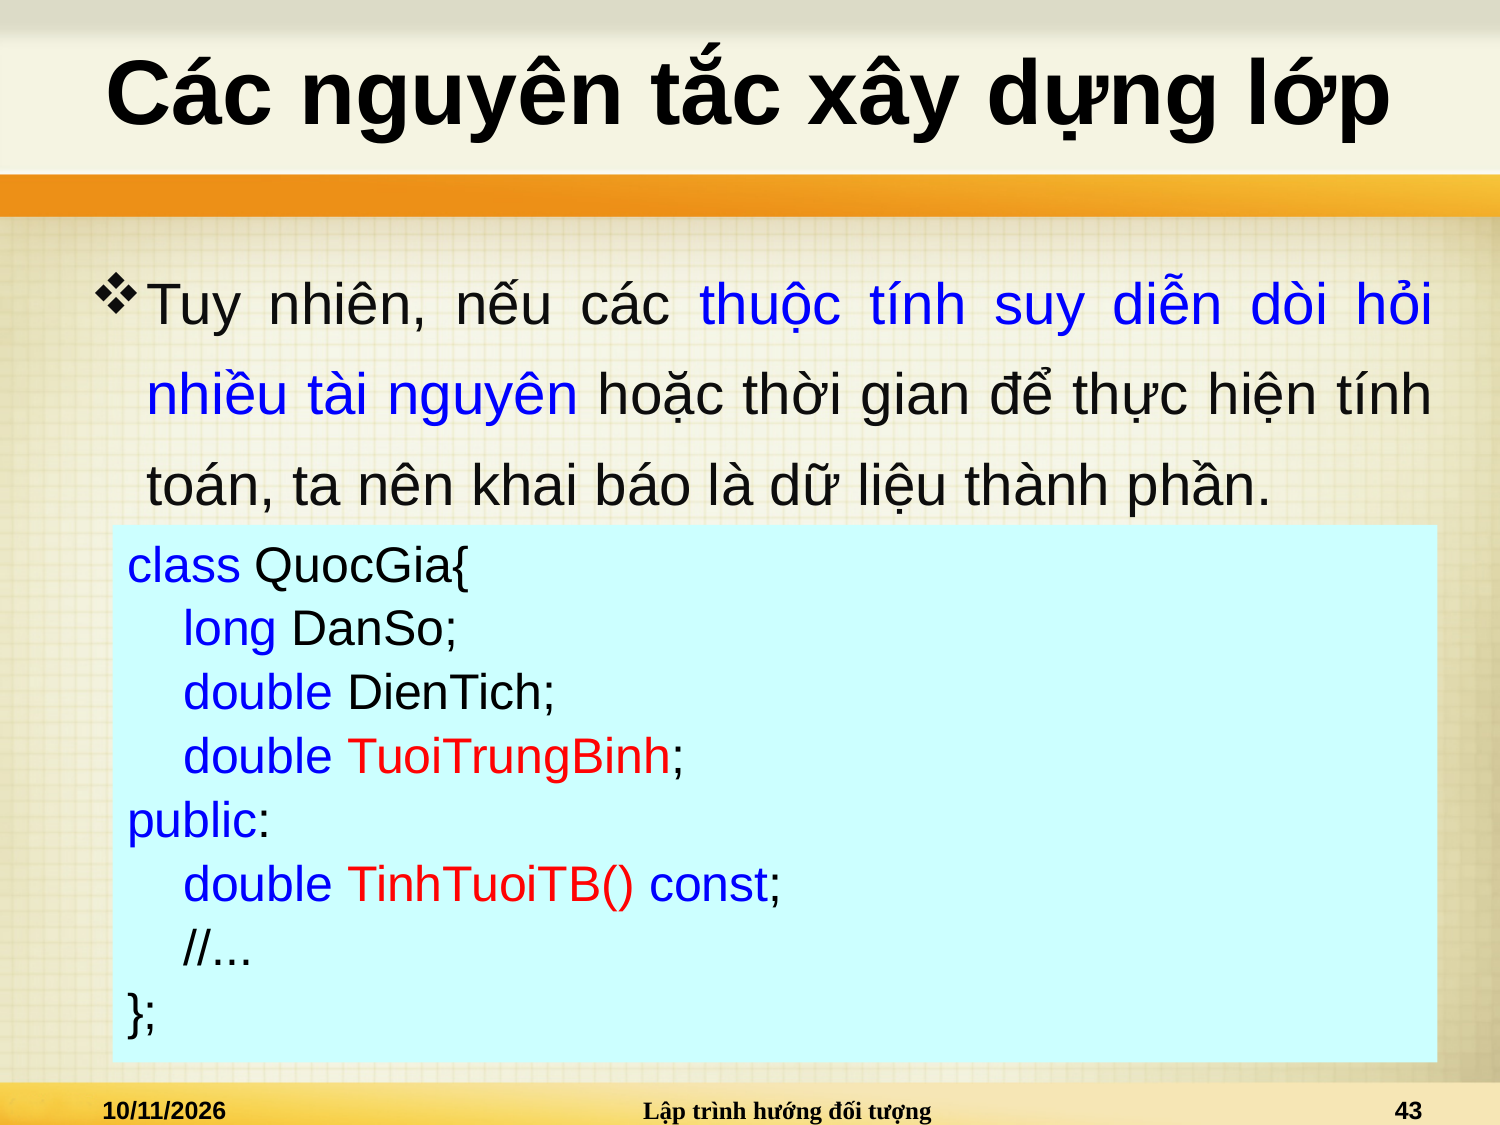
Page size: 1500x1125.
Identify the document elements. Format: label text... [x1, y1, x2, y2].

footer Lập trình hướng đối tượng [549, 1087, 1025, 1125]
list Tuy nhiên, nếu các thuộc tính suy diễn dòi hỏi nhiều tài nguyên hoặc thời gian để thực hiện tính toán, ta nên khai báo là dữ liệu thành phần. [75, 237, 1450, 1046]
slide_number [87, 1087, 438, 1125]
title Các nguyên tắc xây dựng lớp [0, 0, 1500, 175]
text_box class QuocGia{ long DanSo; double DienTich; double TuoiTrungBinh; public: double TinhTuoiTB() const; //... }; [112, 524, 1438, 1063]
slide_number 43 [1087, 1087, 1438, 1125]
picture [0, 175, 1500, 1125]
